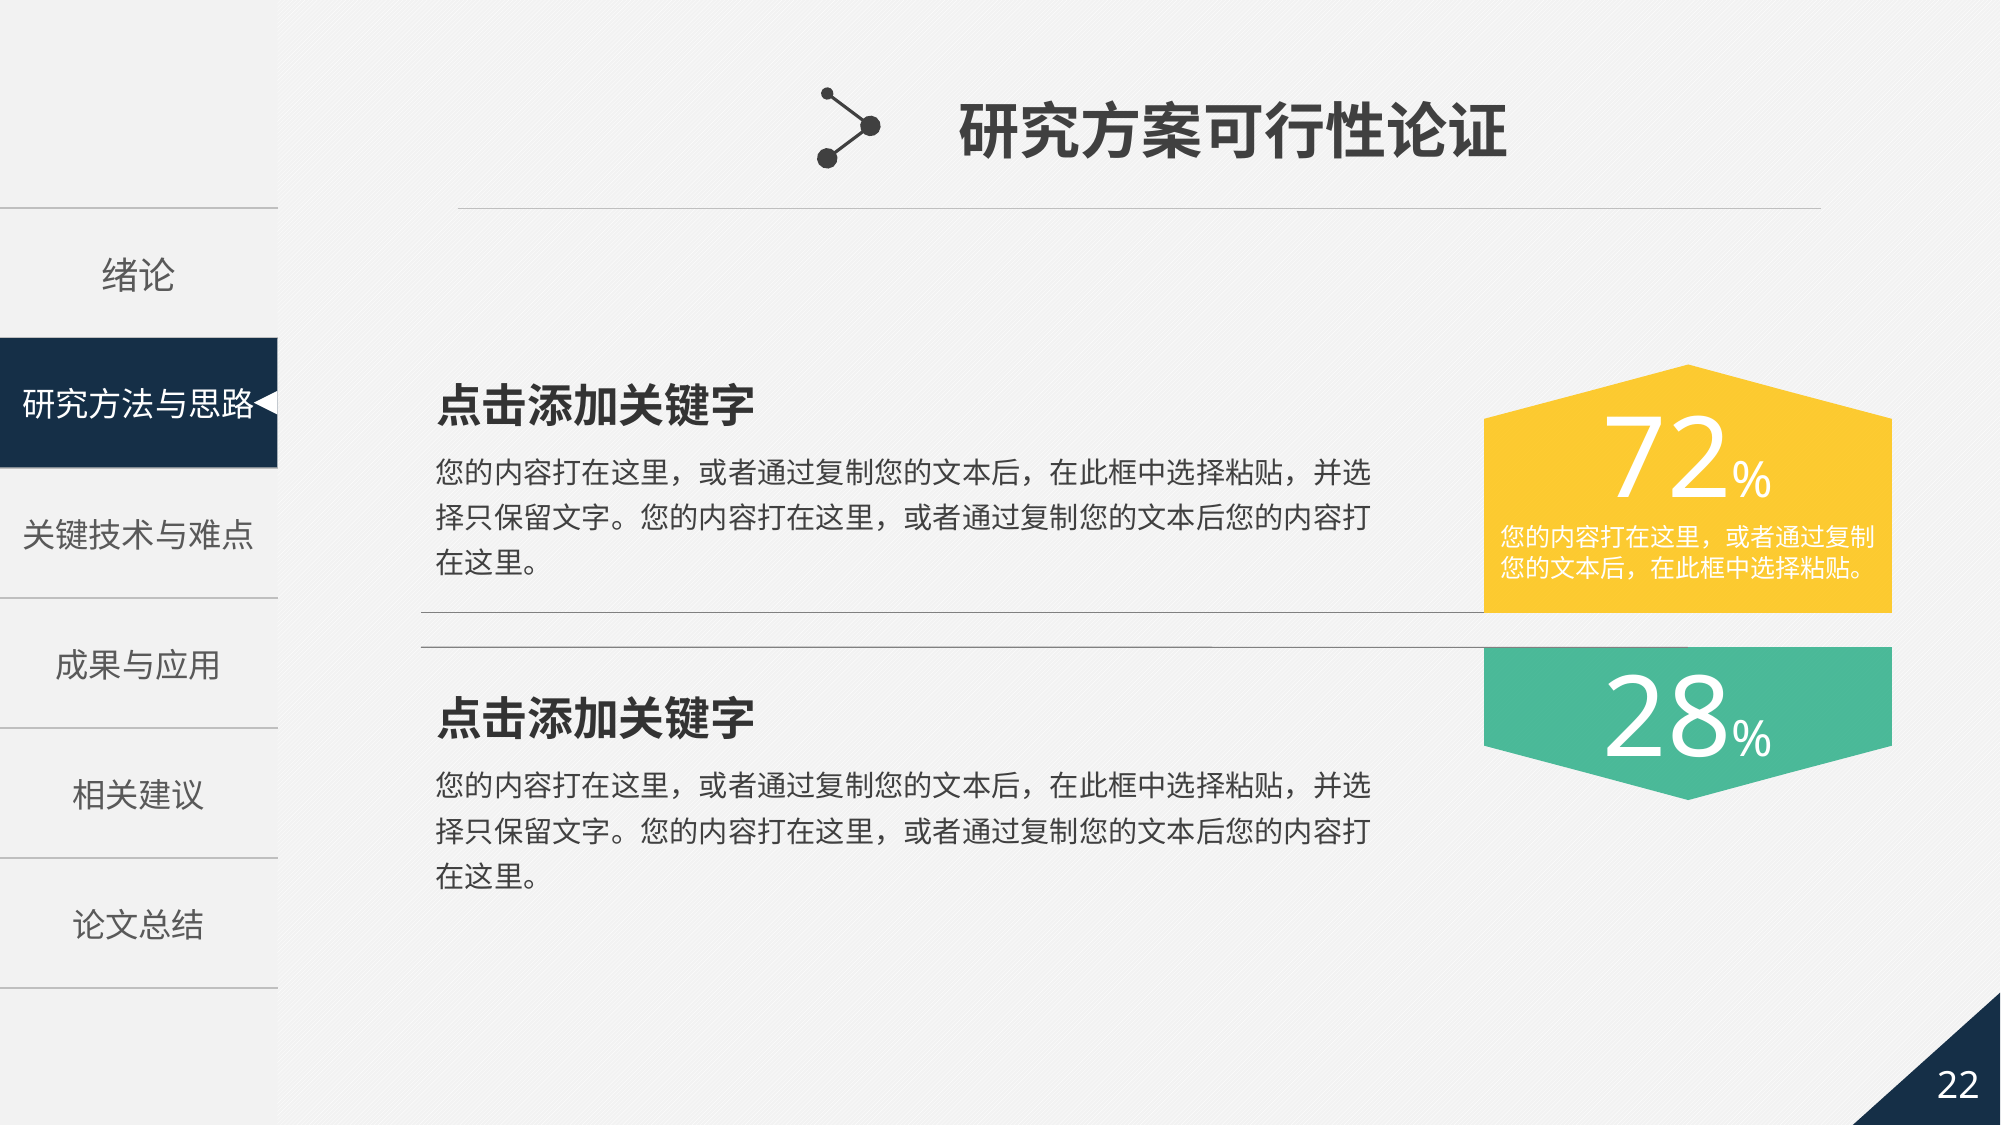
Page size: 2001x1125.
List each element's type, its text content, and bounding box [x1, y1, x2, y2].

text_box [827, 93, 871, 159]
text_box 研究方案可行性论证 [943, 84, 1524, 173]
text_box 点击添加关键字 [421, 368, 879, 436]
text_box 您的内容打在这里，或者通过复制您的文本后，在此框中选择粘贴，并选择只保留文字。您的内容打在这里，或者通过复制您的文本后您的内容打在这里。 [420, 436, 1402, 588]
text_box 您的内容打在这里，或者通过复制您的文本后，在此框中选择粘贴，并选择只保留文字。您的内容打在这里，或者通过复制您的文本后您的内容打在这里。 [420, 749, 1402, 901]
text_box 点击添加关键字 [421, 682, 879, 749]
text_box 28% [1484, 647, 1892, 801]
text_box 72% 您的内容打在这里，或者通过复制您的文本后，在此框中选择粘贴。 [1484, 364, 1892, 613]
